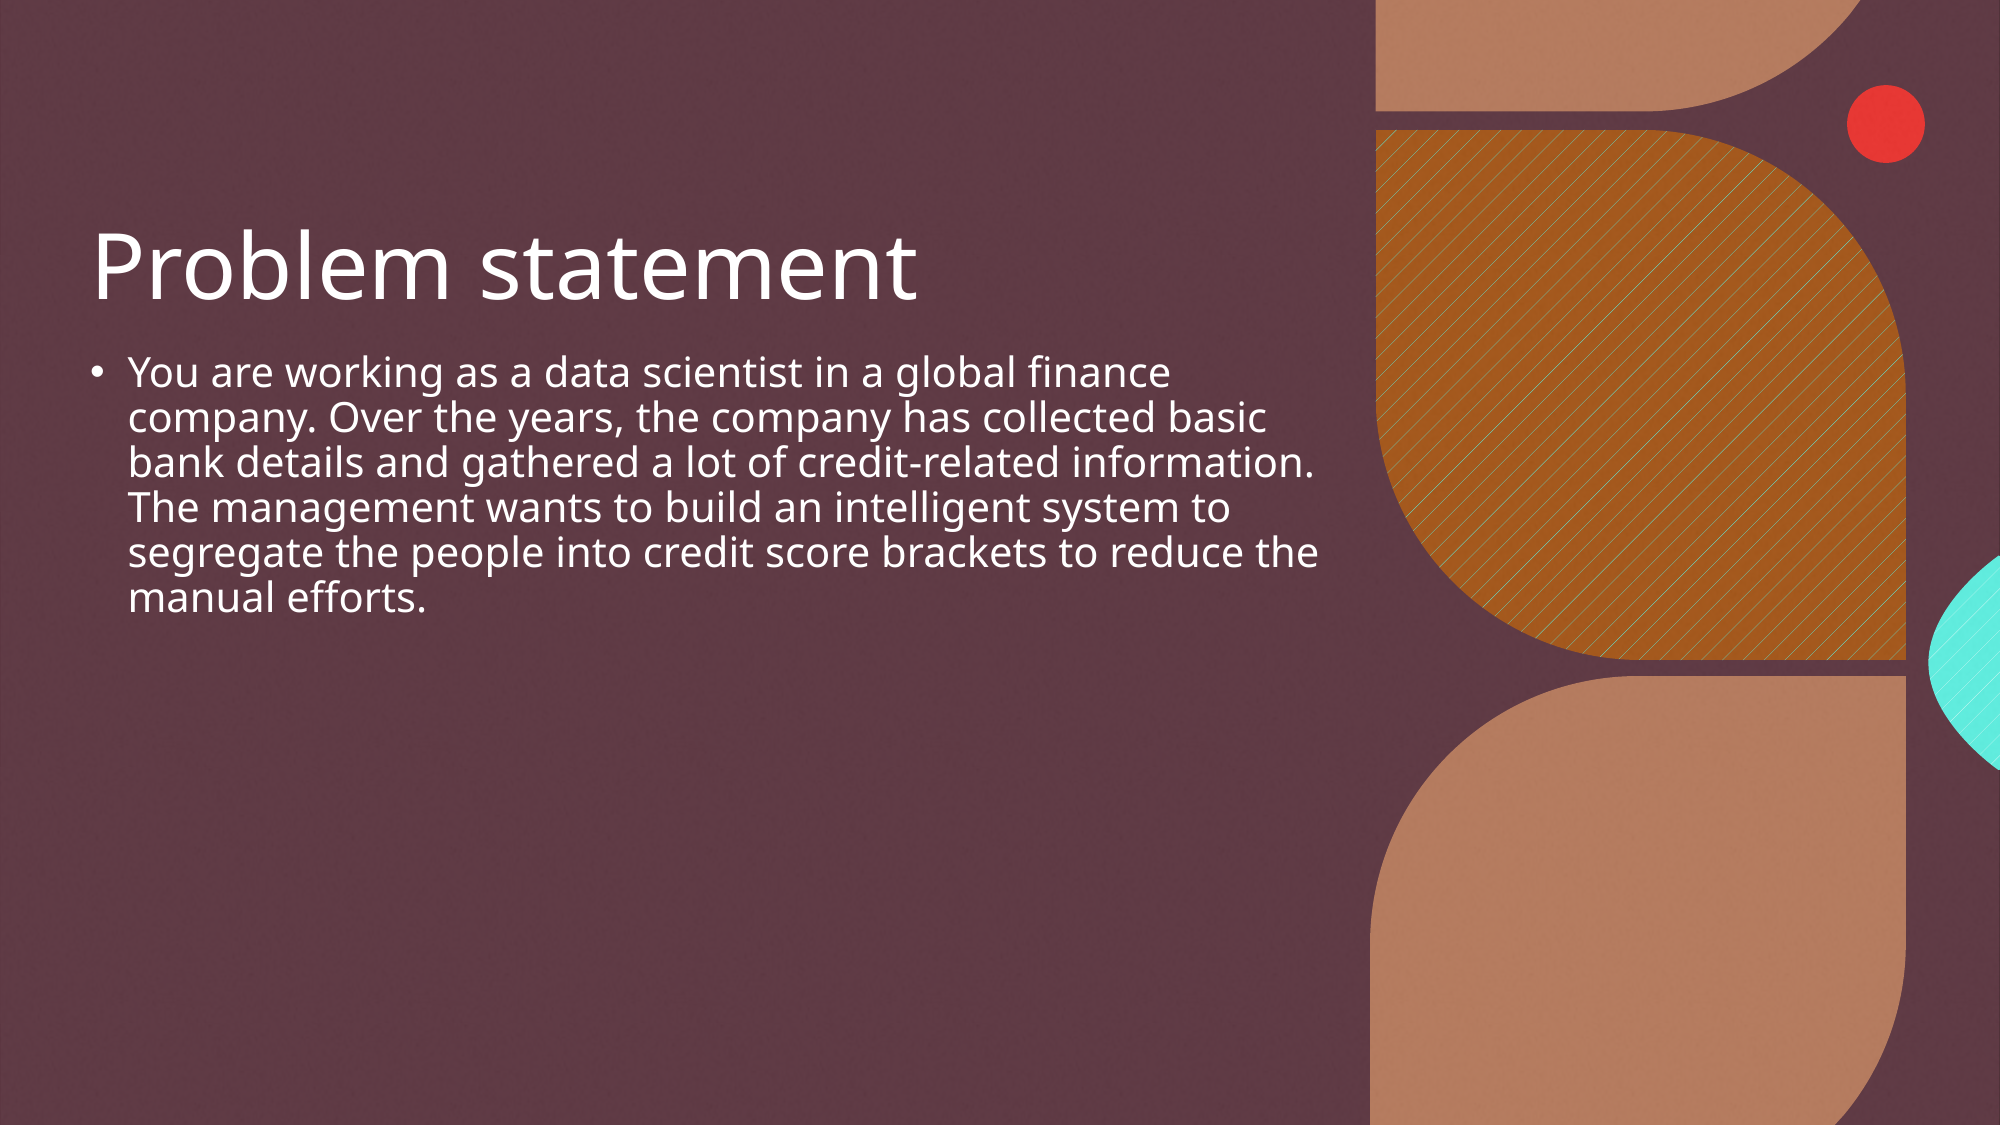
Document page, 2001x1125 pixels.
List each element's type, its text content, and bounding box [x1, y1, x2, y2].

title Problem statement [75, 109, 1336, 327]
list You are working as a data scientist in a global finance company. Over the years, the company has collected basic bank details and gathered a lot of credit-related information. The management wants to build an intelligent system to segregate the people into credit score brackets to reduce the manual efforts. [75, 343, 1336, 1014]
